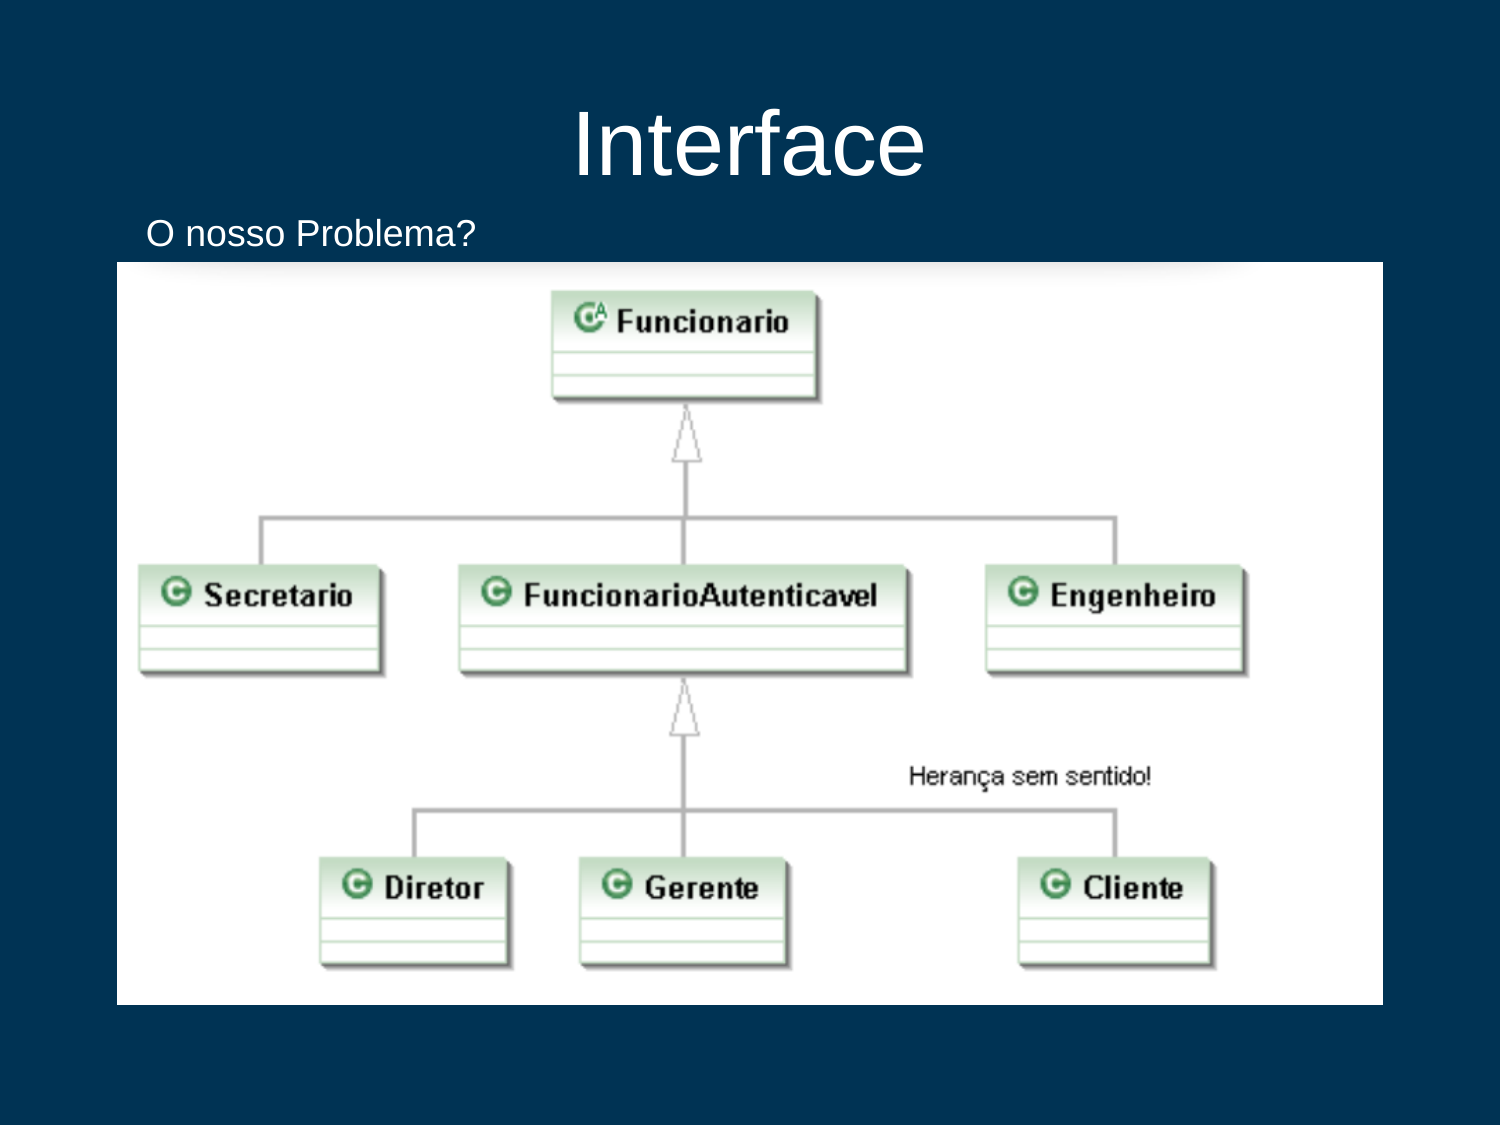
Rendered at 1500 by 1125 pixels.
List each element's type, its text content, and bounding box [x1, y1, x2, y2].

title Interface [74, 44, 1426, 233]
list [117, 262, 1383, 1005]
text_box O nosso Problema? [131, 202, 492, 262]
